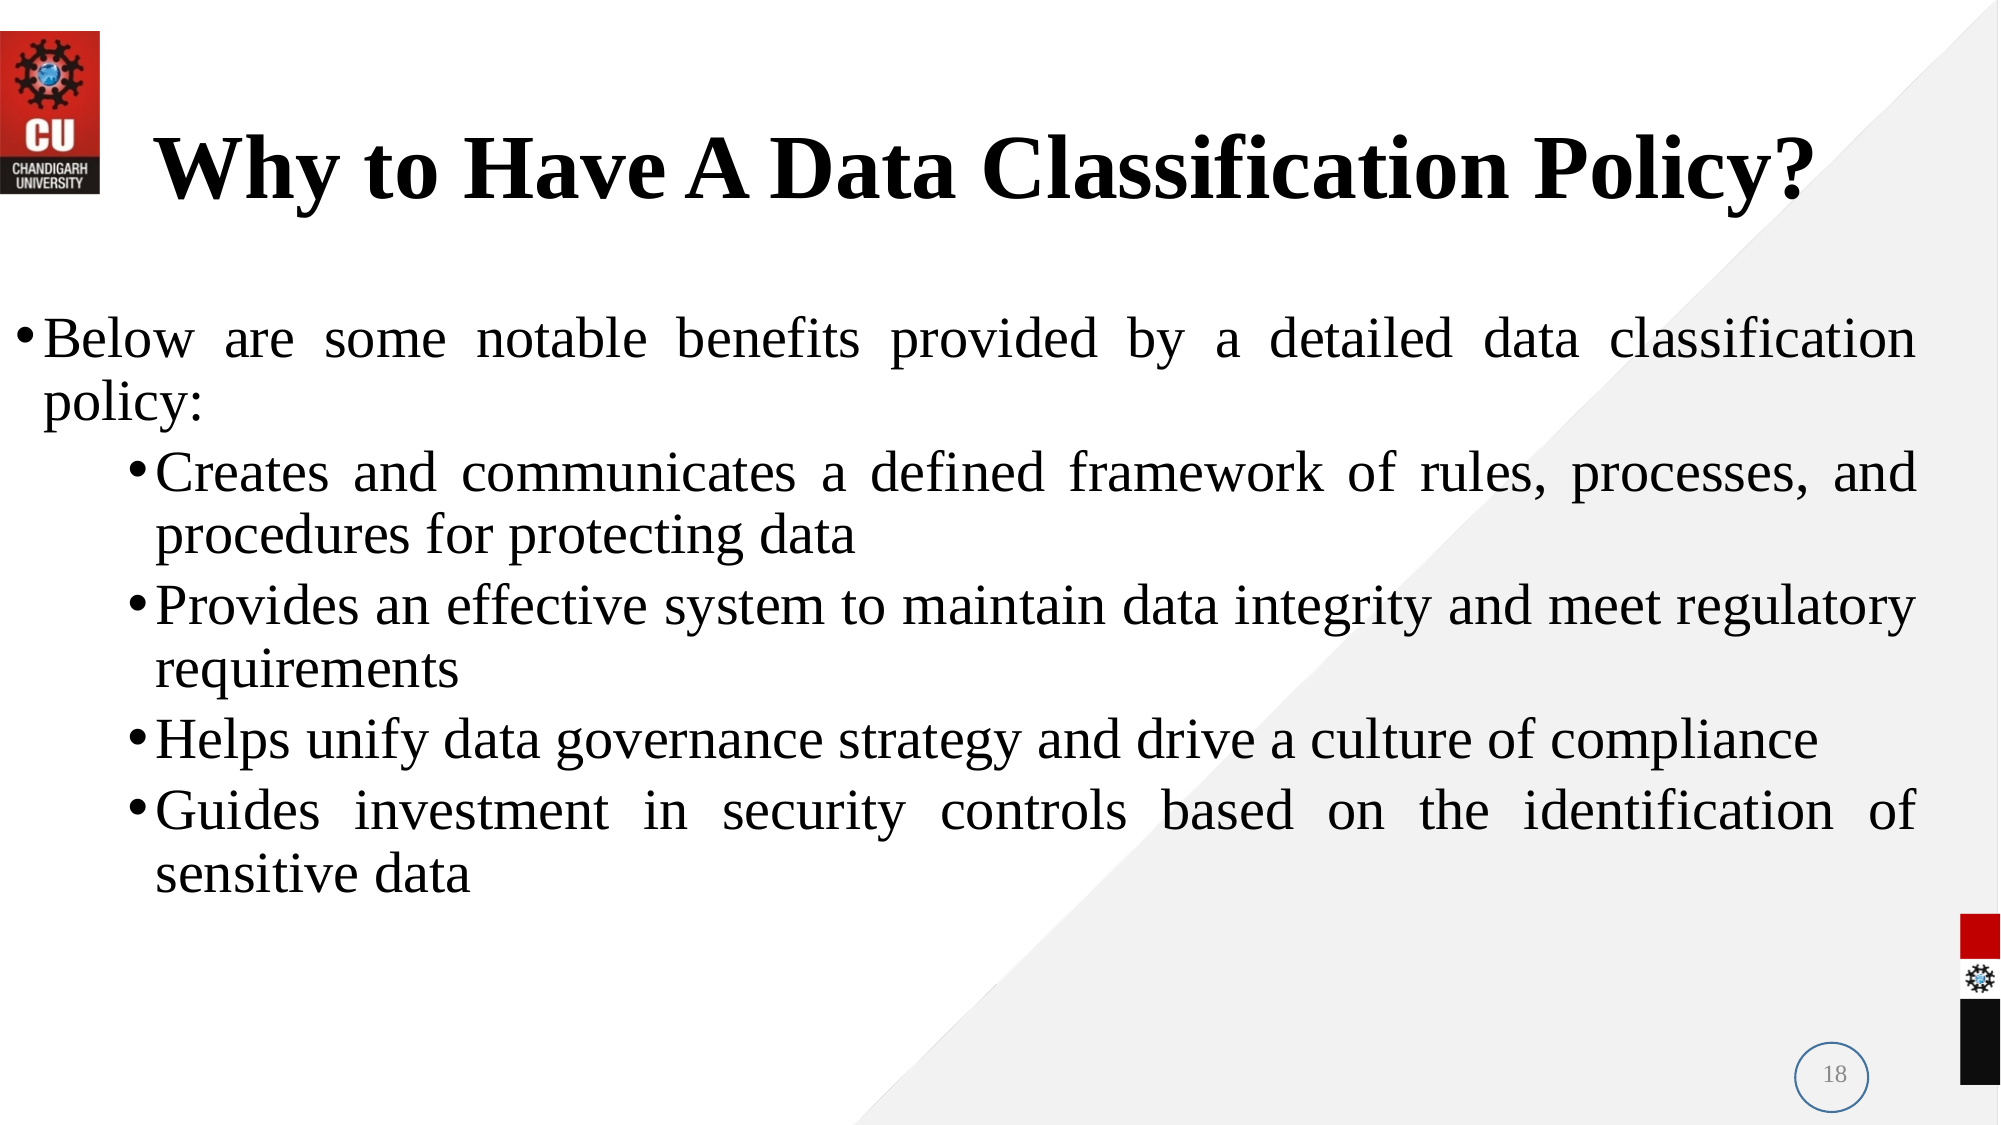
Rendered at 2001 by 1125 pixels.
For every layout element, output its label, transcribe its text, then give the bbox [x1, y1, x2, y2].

list Below are some notable benefits provided by a detailed data classification policy: Creates and communicates a defined framework of rules, processes, and procedures for protecting data Provides an effective system to maintain data integrity and meet regulatory requirements Helps unify data governance strategy and drive a culture of compliance Guides investment in security controls based on the identification of sensitive data [0, 299, 1934, 1014]
slide_number 18 [1412, 1042, 1863, 1103]
title Why to Have A Data Classification Policy? [137, 59, 1863, 278]
picture [0, 0, 2001, 1125]
